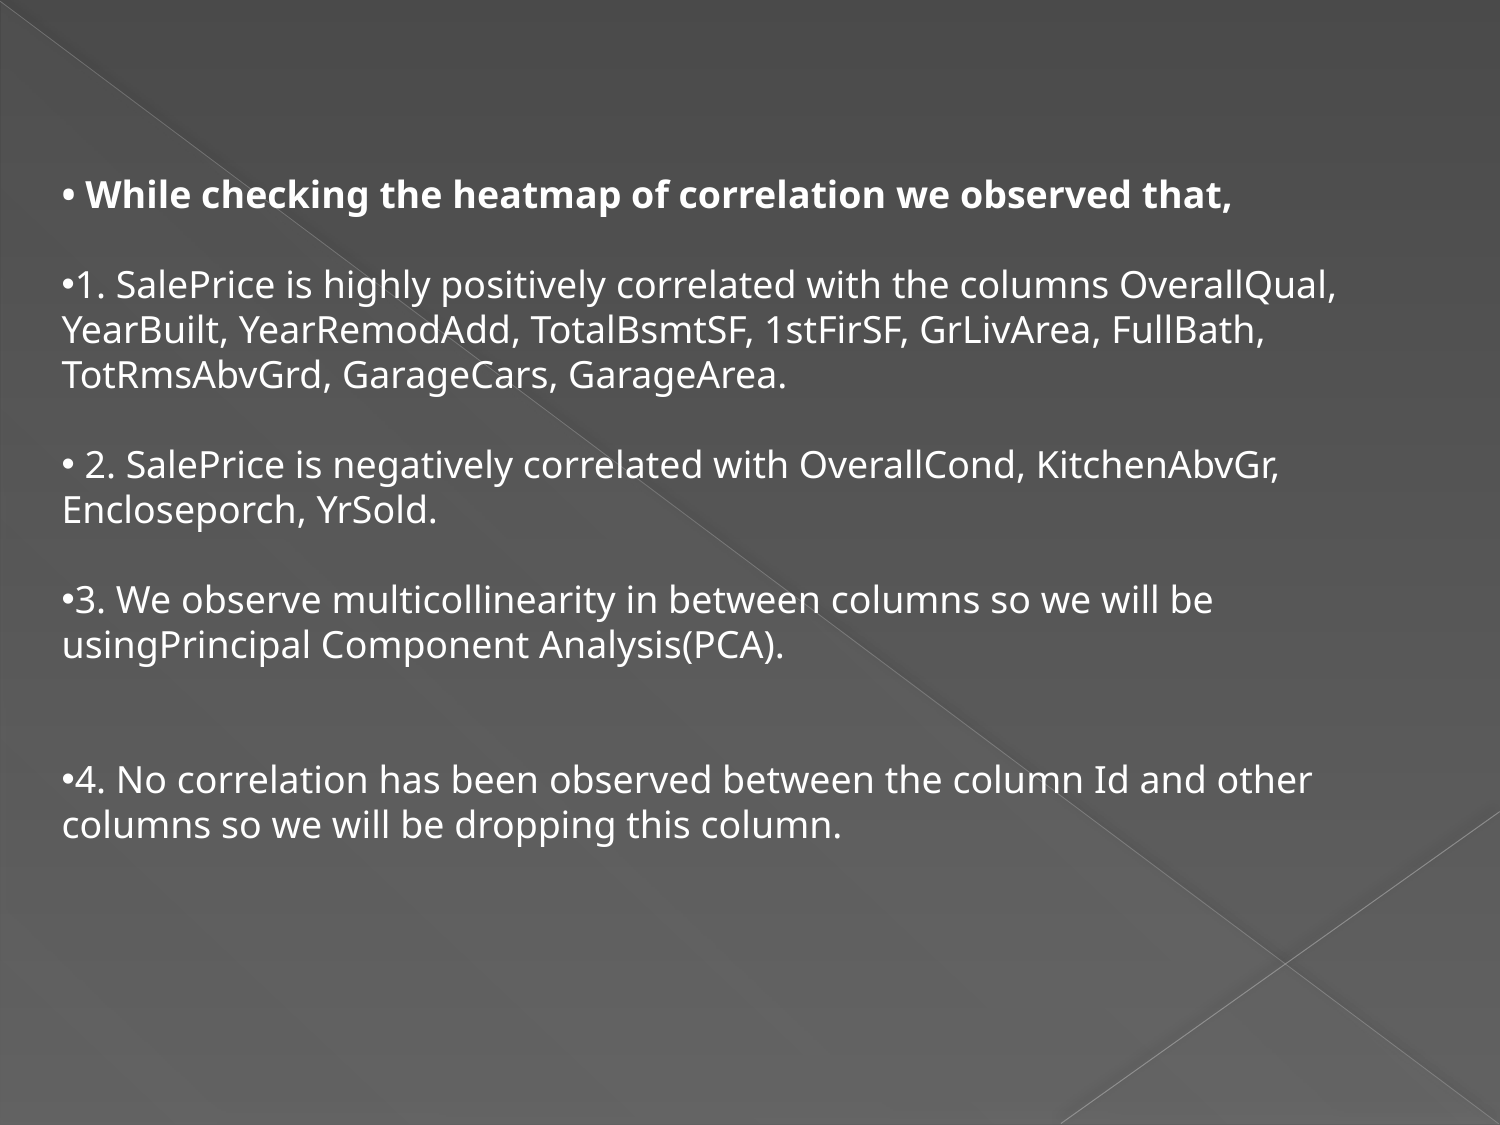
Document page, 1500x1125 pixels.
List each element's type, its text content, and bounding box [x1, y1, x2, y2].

text_box • While checking the heatmap of correlation we observed that, 1. SalePrice is highly positively correlated with the columns OverallQual, YearBuilt, YearRemodAdd, TotalBsmtSF, 1stFirSF, GrLivArea, FullBath, TotRmsAbvGrd, GarageCars, GarageArea. 2. SalePrice is negatively correlated with OverallCond, KitchenAbvGr, Encloseporch, YrSold. 3. We observe multicollinearity in between columns so we will be usingPrincipal Component Analysis(PCA). 4. No correlation has been observed between the column Id and other columns so we will be dropping this column. [46, 163, 1418, 854]
